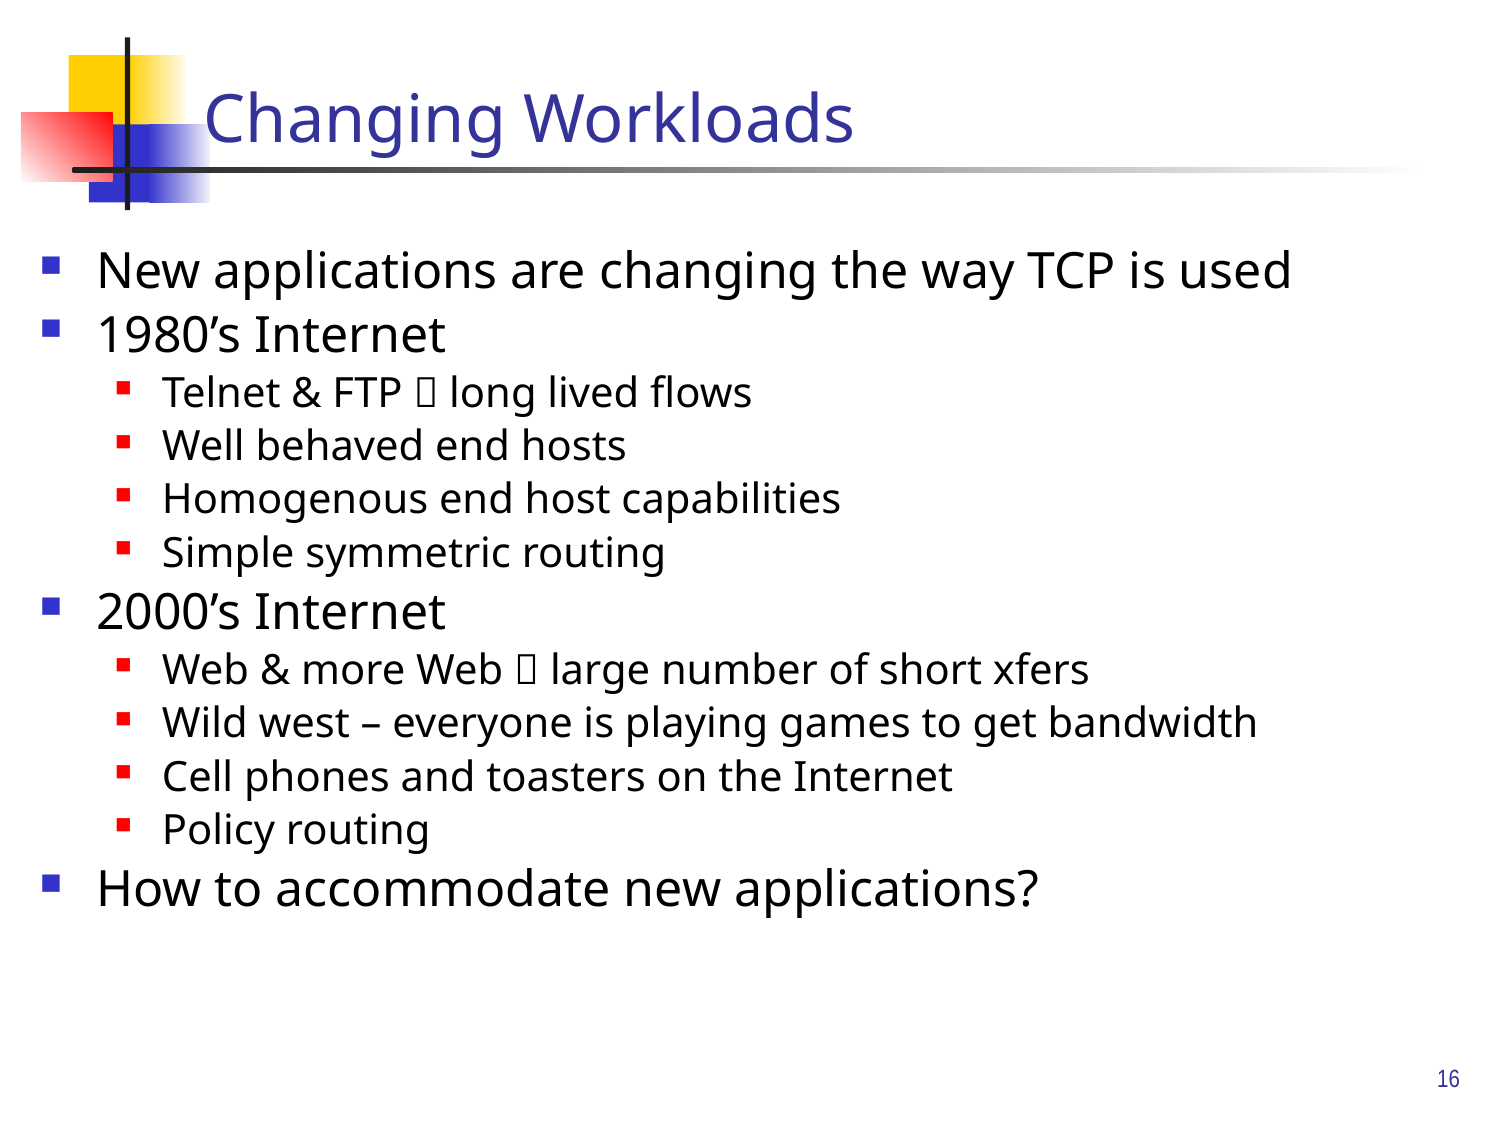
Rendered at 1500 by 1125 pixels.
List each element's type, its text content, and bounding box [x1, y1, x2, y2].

slide_number 16 [1162, 1024, 1476, 1101]
title Changing Workloads [188, 47, 1468, 164]
list New applications are changing the way TCP is used 1980’s Internet Telnet & FTP  long lived flows Well behaved end hosts Homogenous end host capabilities Simple symmetric routing 2000’s Internet Web & more Web  large number of short xfers Wild west – everyone is playing games to get bandwidth Cell phones and toasters on the Internet Policy routing How to accommodate new applications? [24, 237, 1469, 988]
